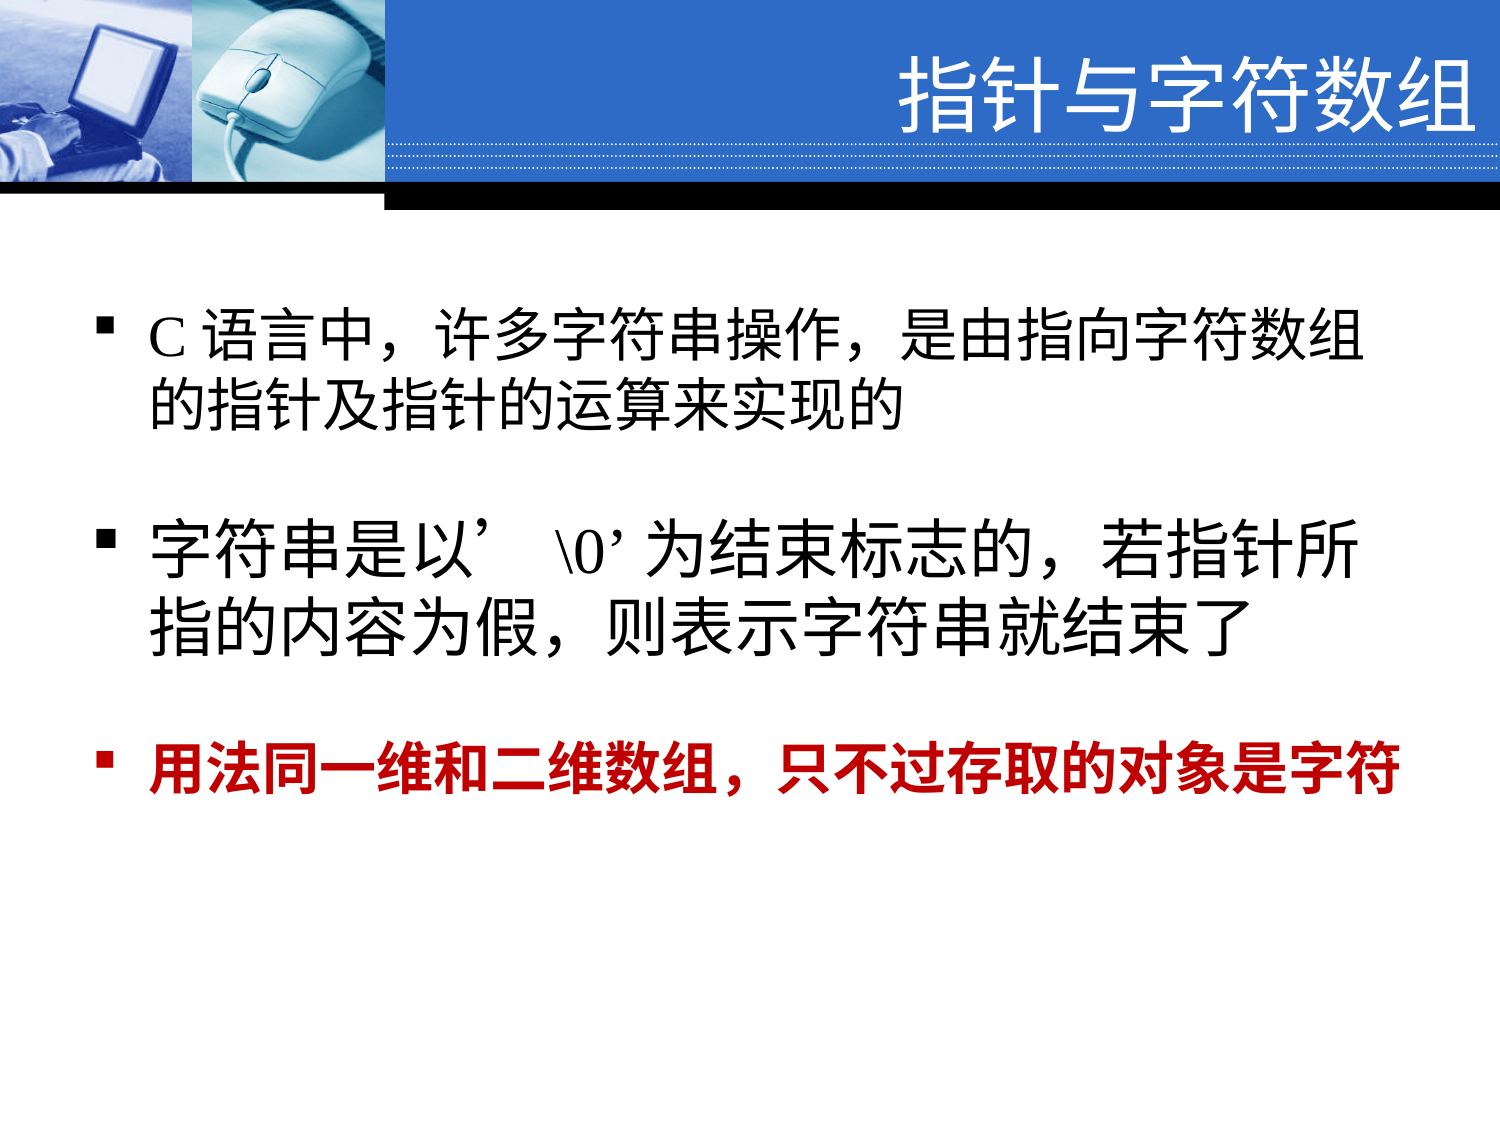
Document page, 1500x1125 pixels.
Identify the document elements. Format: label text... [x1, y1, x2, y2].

list C语言中，许多字符串操作，是由指向字符数组的指针及指针的运算来实现的 字符串是以’\0’为结束标志的，若指针所指的内容为假，则表示字符串就结束了 用法同一维和二维数组，只不过存取的对象是字符 [76, 290, 1427, 906]
picture [0, 0, 385, 181]
title 指针与字符数组 [456, 49, 1495, 138]
